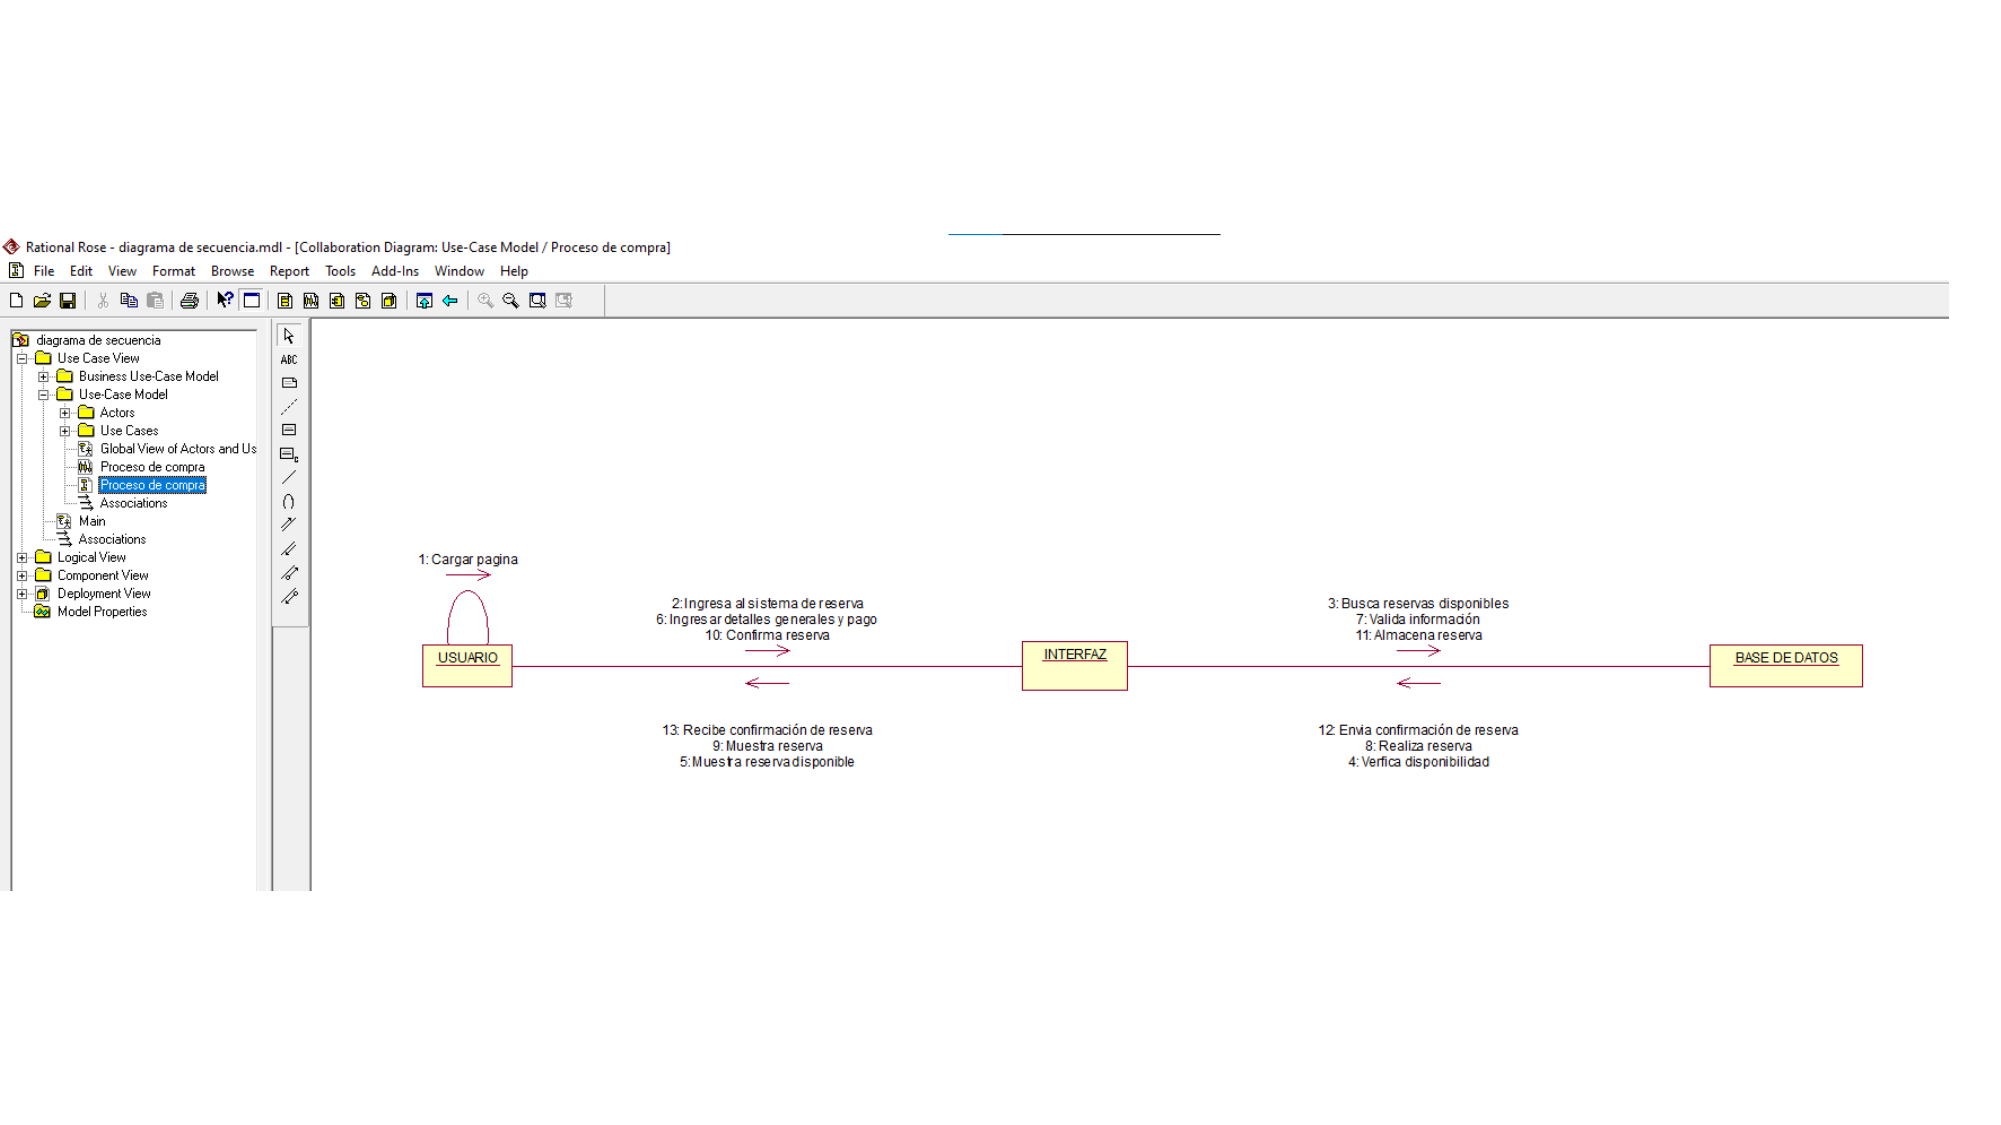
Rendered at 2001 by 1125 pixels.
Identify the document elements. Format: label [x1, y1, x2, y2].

picture [0, 234, 1949, 891]
